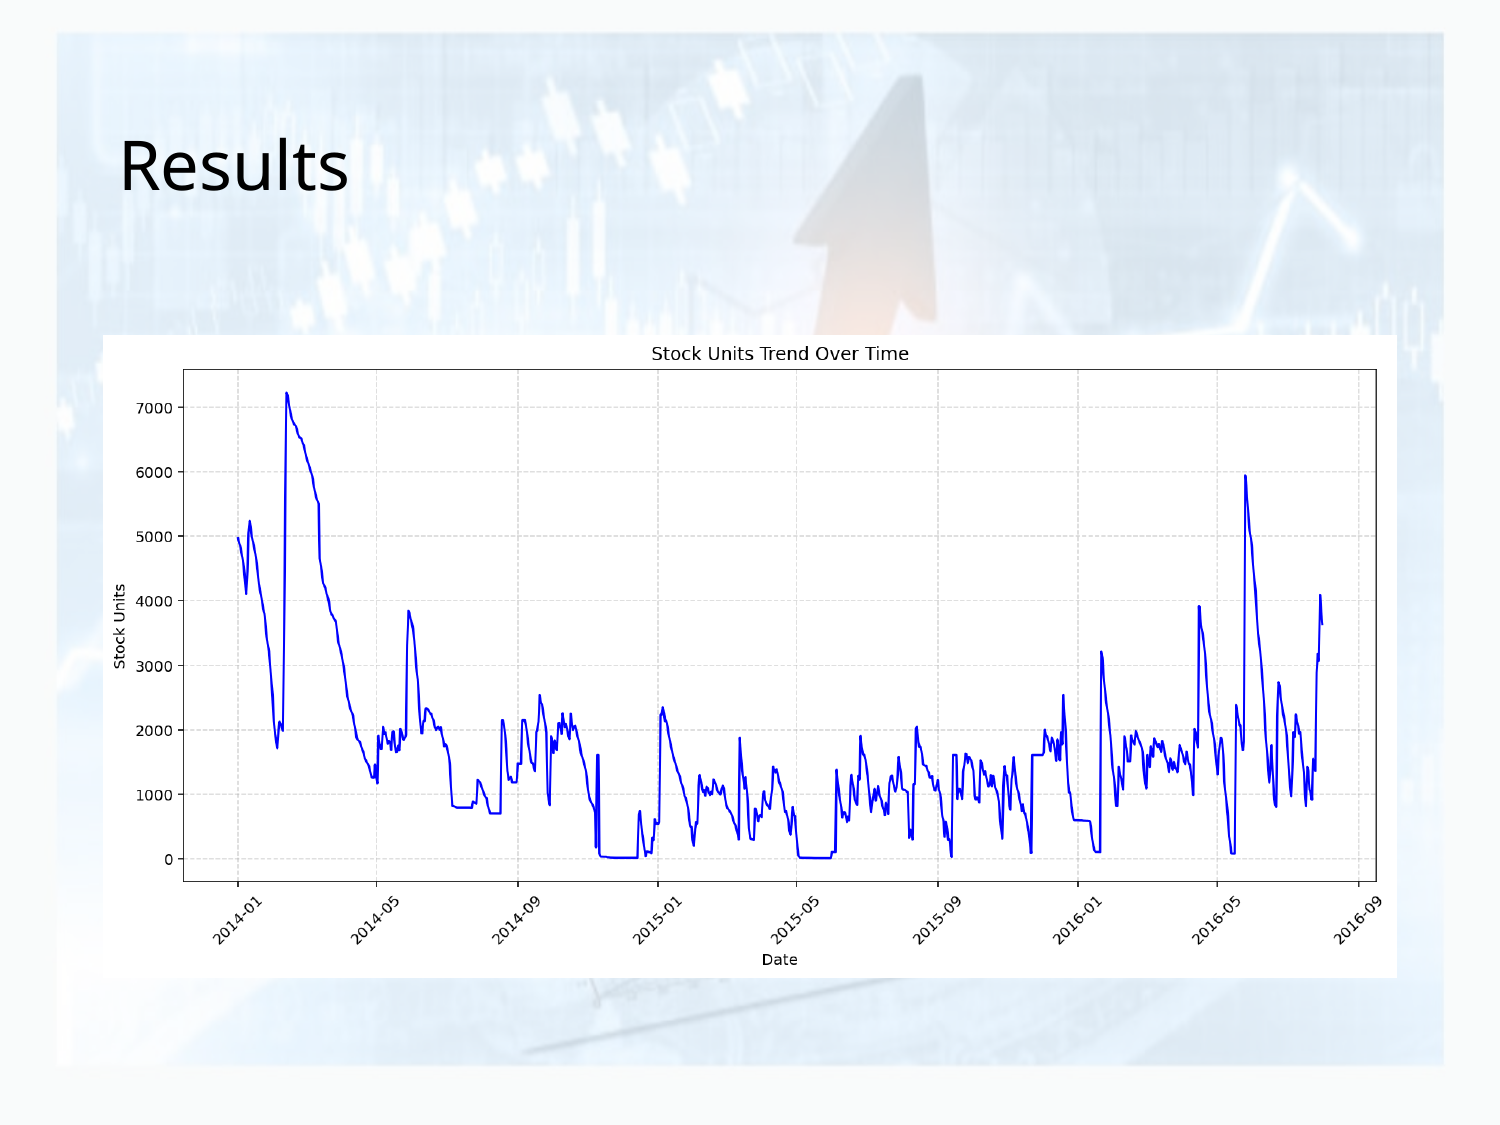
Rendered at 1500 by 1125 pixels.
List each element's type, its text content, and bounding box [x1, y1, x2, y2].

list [103, 335, 1397, 978]
title Results [103, 59, 1397, 278]
